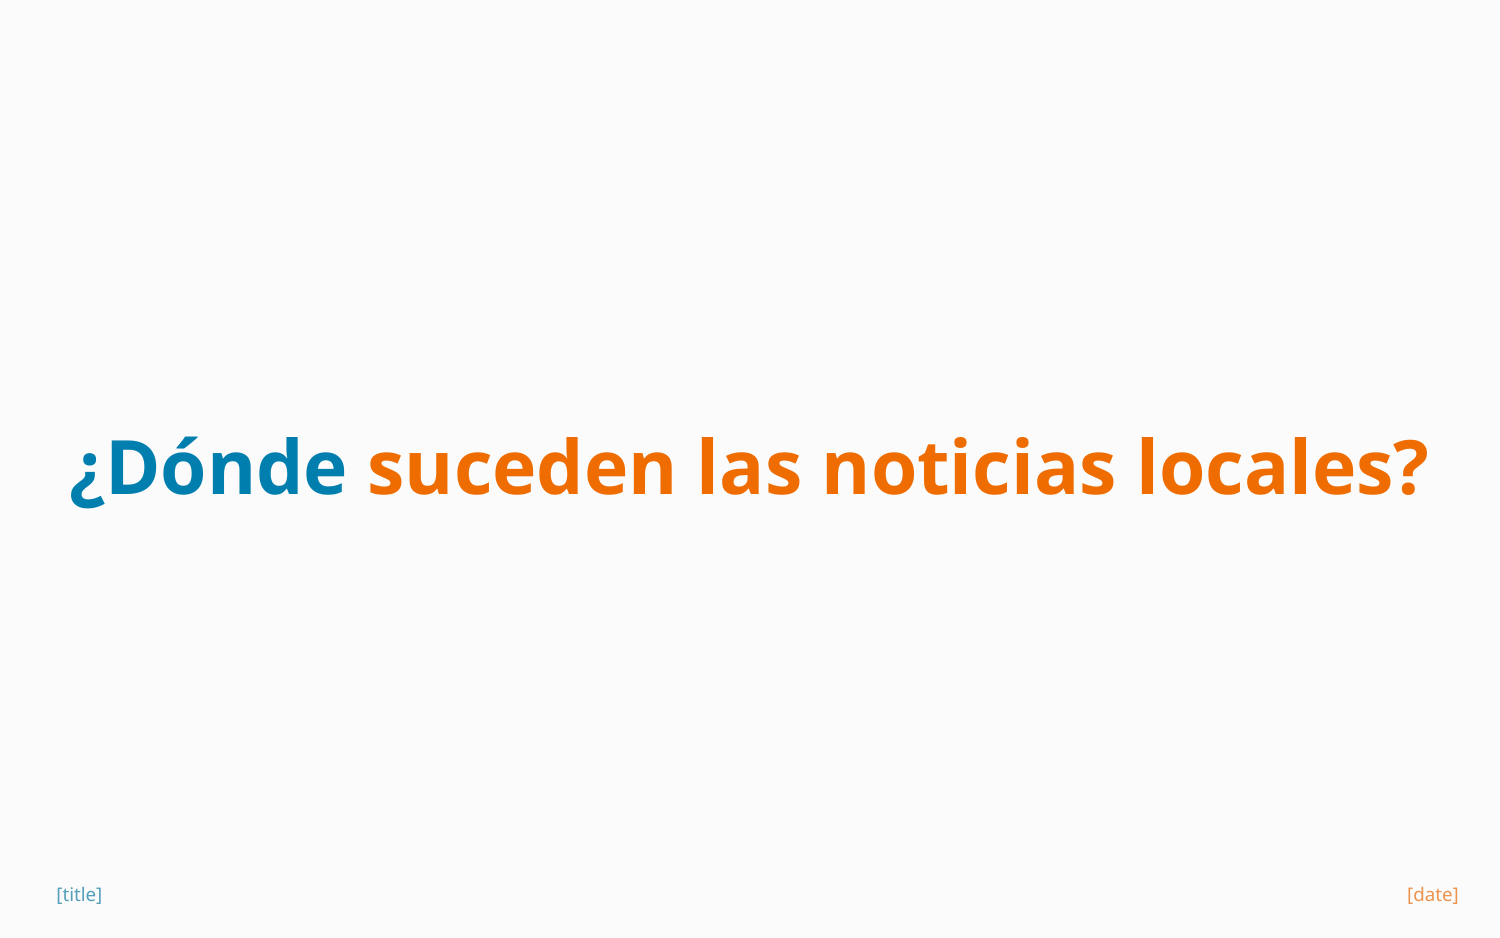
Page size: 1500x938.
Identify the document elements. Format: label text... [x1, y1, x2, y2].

text_box [title] [41, 867, 741, 931]
text_box [date] [774, 867, 1474, 931]
title ¿Dónde suceden las noticias locales? [51, 404, 1449, 534]
